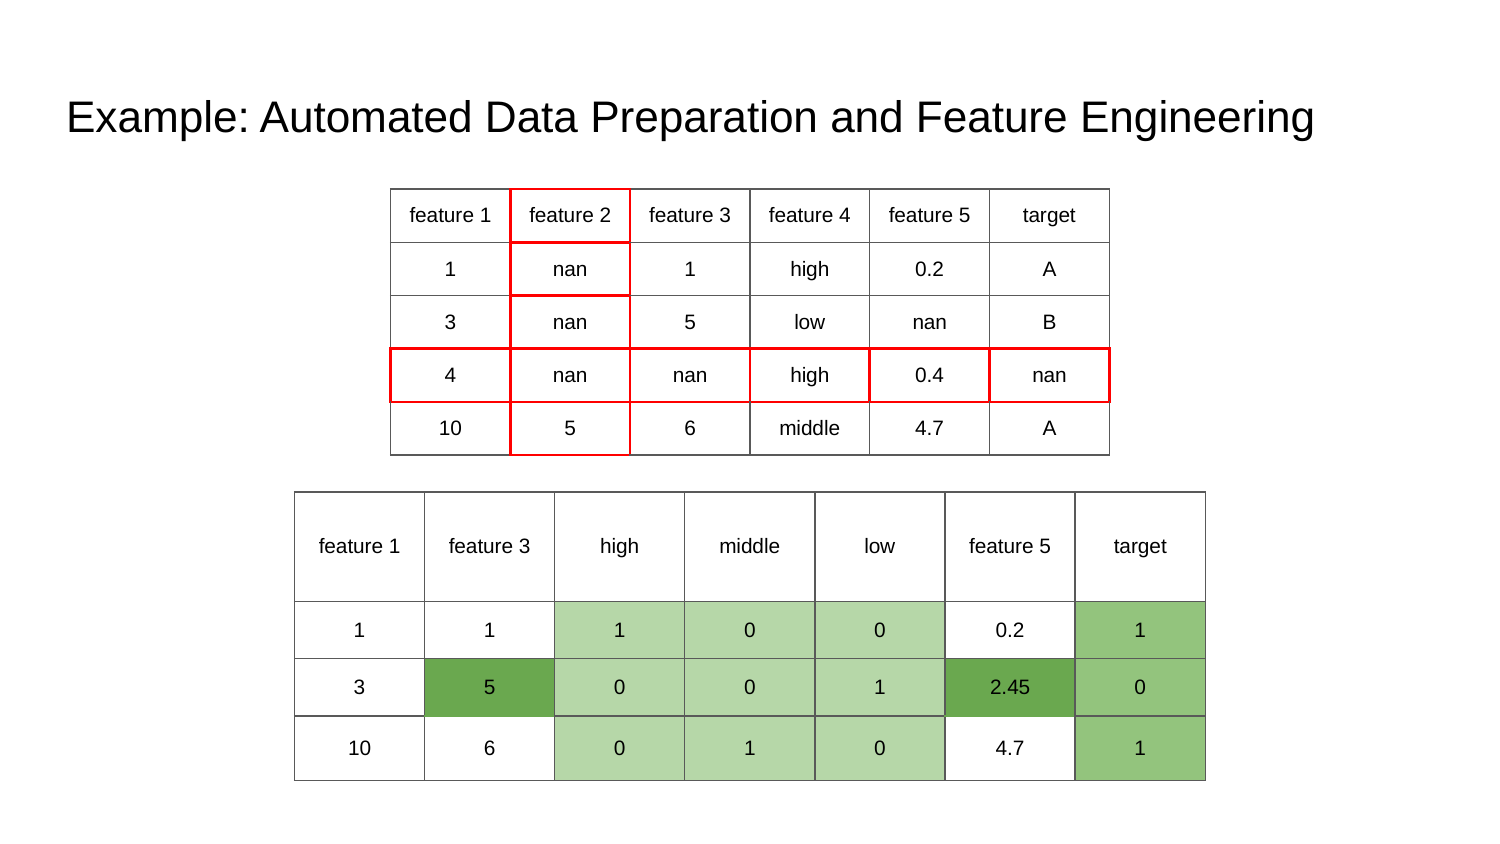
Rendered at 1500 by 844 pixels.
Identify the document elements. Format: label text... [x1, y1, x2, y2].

table_cell nan [512, 297, 629, 347]
table_cell B [990, 296, 1109, 347]
table_cell 5 [631, 296, 749, 347]
table_cell 3 [295, 659, 424, 715]
table_cell 0.2 [946, 602, 1074, 658]
table_header feature 5 [870, 190, 989, 242]
title Example: Automated Data Preparation and Feature Engineering [51, 72, 1449, 167]
table_cell 6 [631, 403, 749, 454]
table_cell 0 [685, 602, 814, 658]
table_cell 1 [631, 243, 749, 295]
table_cell 0 [816, 602, 944, 658]
table_cell 4 [392, 350, 509, 401]
table_cell 0.4 [871, 350, 988, 401]
table_cell 1 [1076, 602, 1205, 658]
table_header feature 1 [391, 190, 509, 242]
table_cell A [990, 403, 1109, 454]
table_cell 3 [391, 296, 509, 347]
table_cell 1 [816, 659, 944, 715]
table_cell nan [631, 350, 749, 401]
table_header high [555, 493, 684, 601]
table_cell 4.7 [946, 717, 1074, 780]
table_header feature 2 [512, 190, 629, 241]
table_cell 1 [555, 602, 684, 658]
table_cell 1 [391, 243, 509, 295]
table_cell high [751, 350, 868, 401]
table_cell 0 [685, 659, 814, 715]
table_cell A [990, 243, 1109, 295]
table_cell nan [991, 350, 1108, 401]
table_header feature 4 [751, 190, 869, 242]
table_cell 1 [425, 602, 554, 658]
table_cell 0.2 [870, 243, 989, 295]
table_header feature 1 [295, 493, 424, 601]
table_cell 0 [555, 659, 684, 715]
table_header target [990, 190, 1109, 242]
table_cell 10 [295, 717, 424, 780]
table_cell 5 [425, 659, 554, 715]
table_cell high [751, 243, 869, 295]
table_cell low [751, 296, 869, 347]
table_cell 2.45 [946, 659, 1074, 715]
table_cell nan [512, 350, 629, 401]
table_header feature 5 [946, 493, 1074, 601]
table_cell middle [751, 403, 869, 454]
table_cell 5 [512, 403, 629, 454]
table_cell 1 [1076, 717, 1205, 780]
table_cell 10 [391, 403, 509, 454]
table_cell 4.7 [870, 403, 989, 454]
table_cell nan [512, 244, 629, 294]
table_header middle [685, 493, 814, 601]
table_cell nan [870, 296, 989, 347]
table_cell 0 [555, 717, 684, 780]
table_cell 6 [425, 717, 554, 780]
table_header low [816, 493, 944, 601]
table_cell 1 [295, 602, 424, 658]
table_header feature 3 [425, 493, 554, 601]
table_cell 1 [685, 717, 814, 780]
table_header feature 3 [631, 190, 749, 242]
table_cell 0 [1076, 659, 1205, 715]
table_header target [1076, 493, 1205, 601]
table_cell 0 [816, 717, 944, 780]
